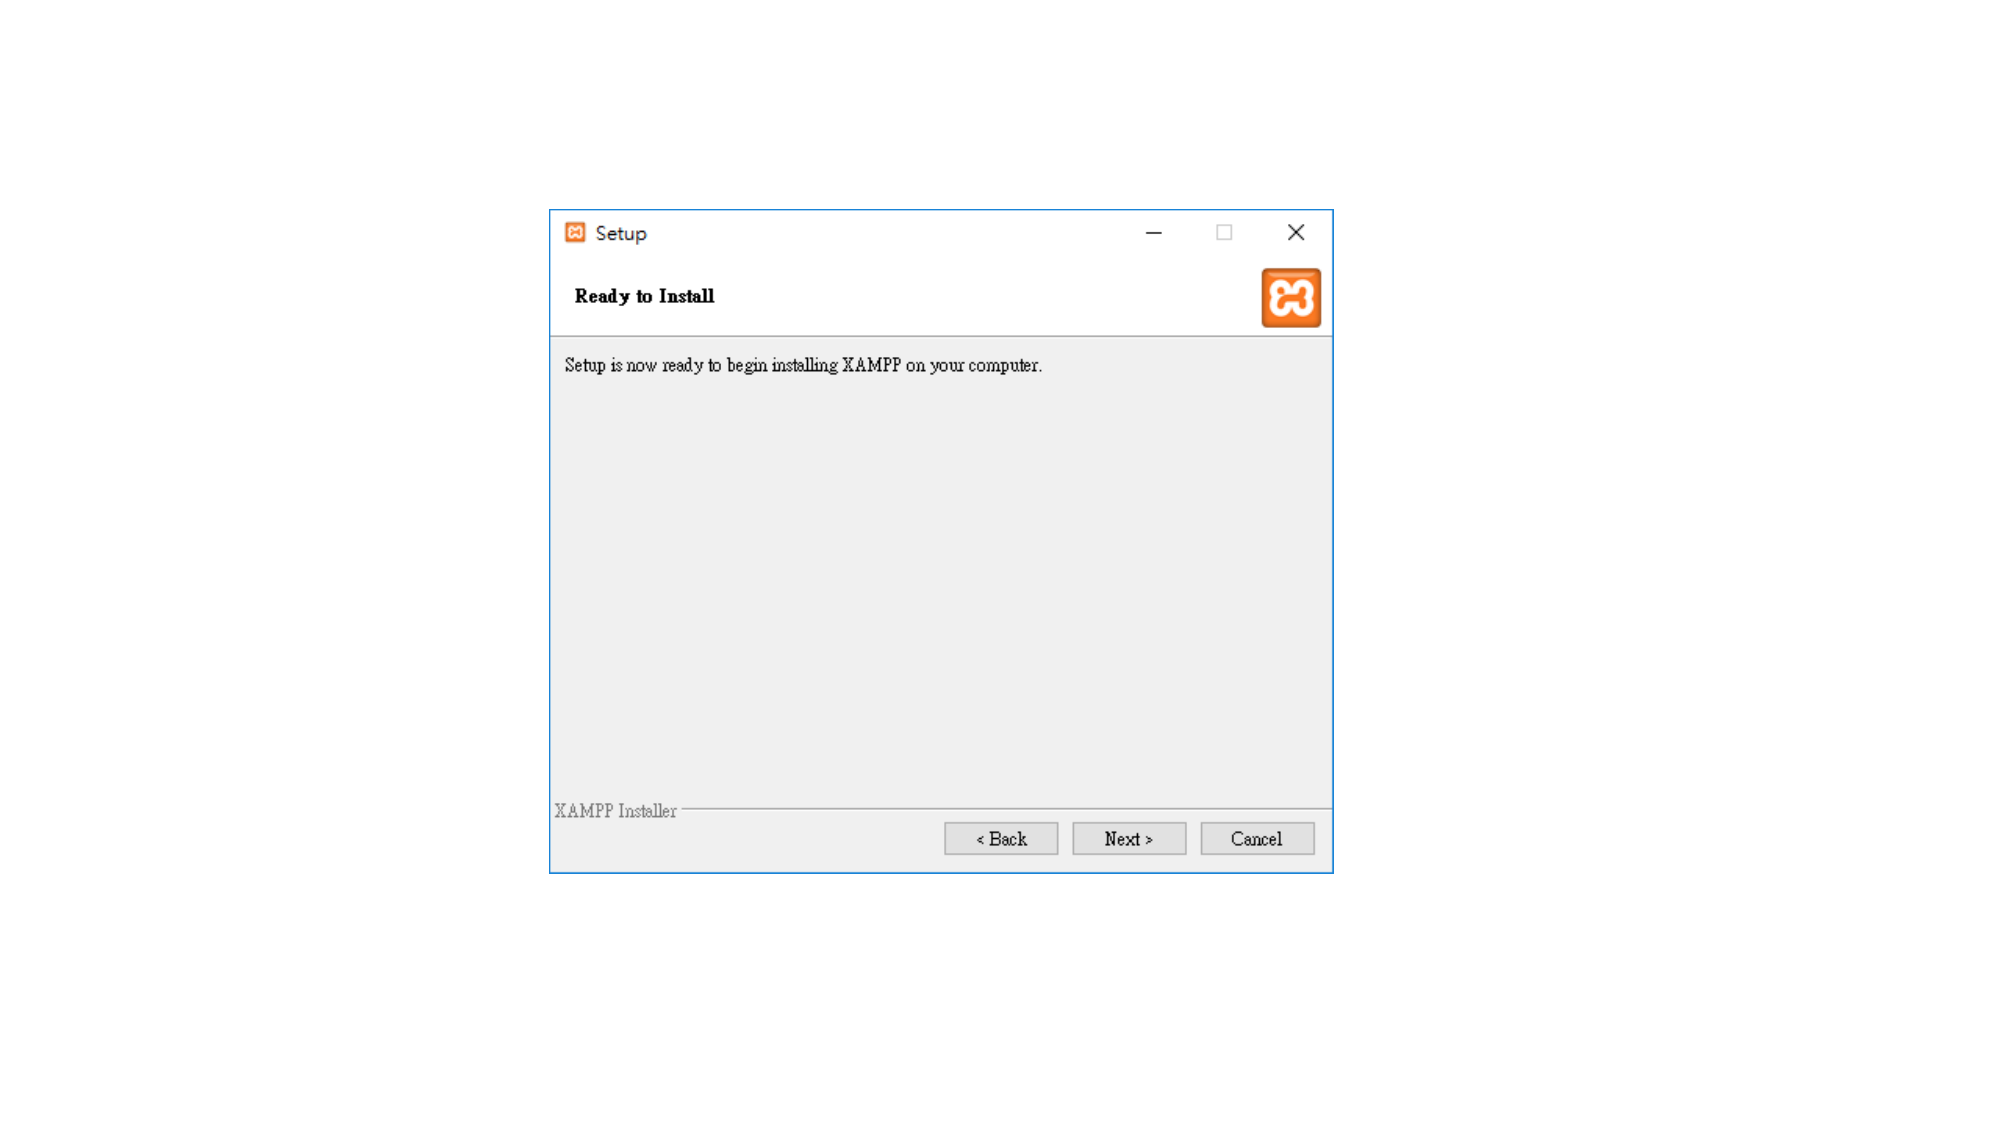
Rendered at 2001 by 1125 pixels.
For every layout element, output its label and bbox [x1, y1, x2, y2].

list [549, 209, 1334, 874]
